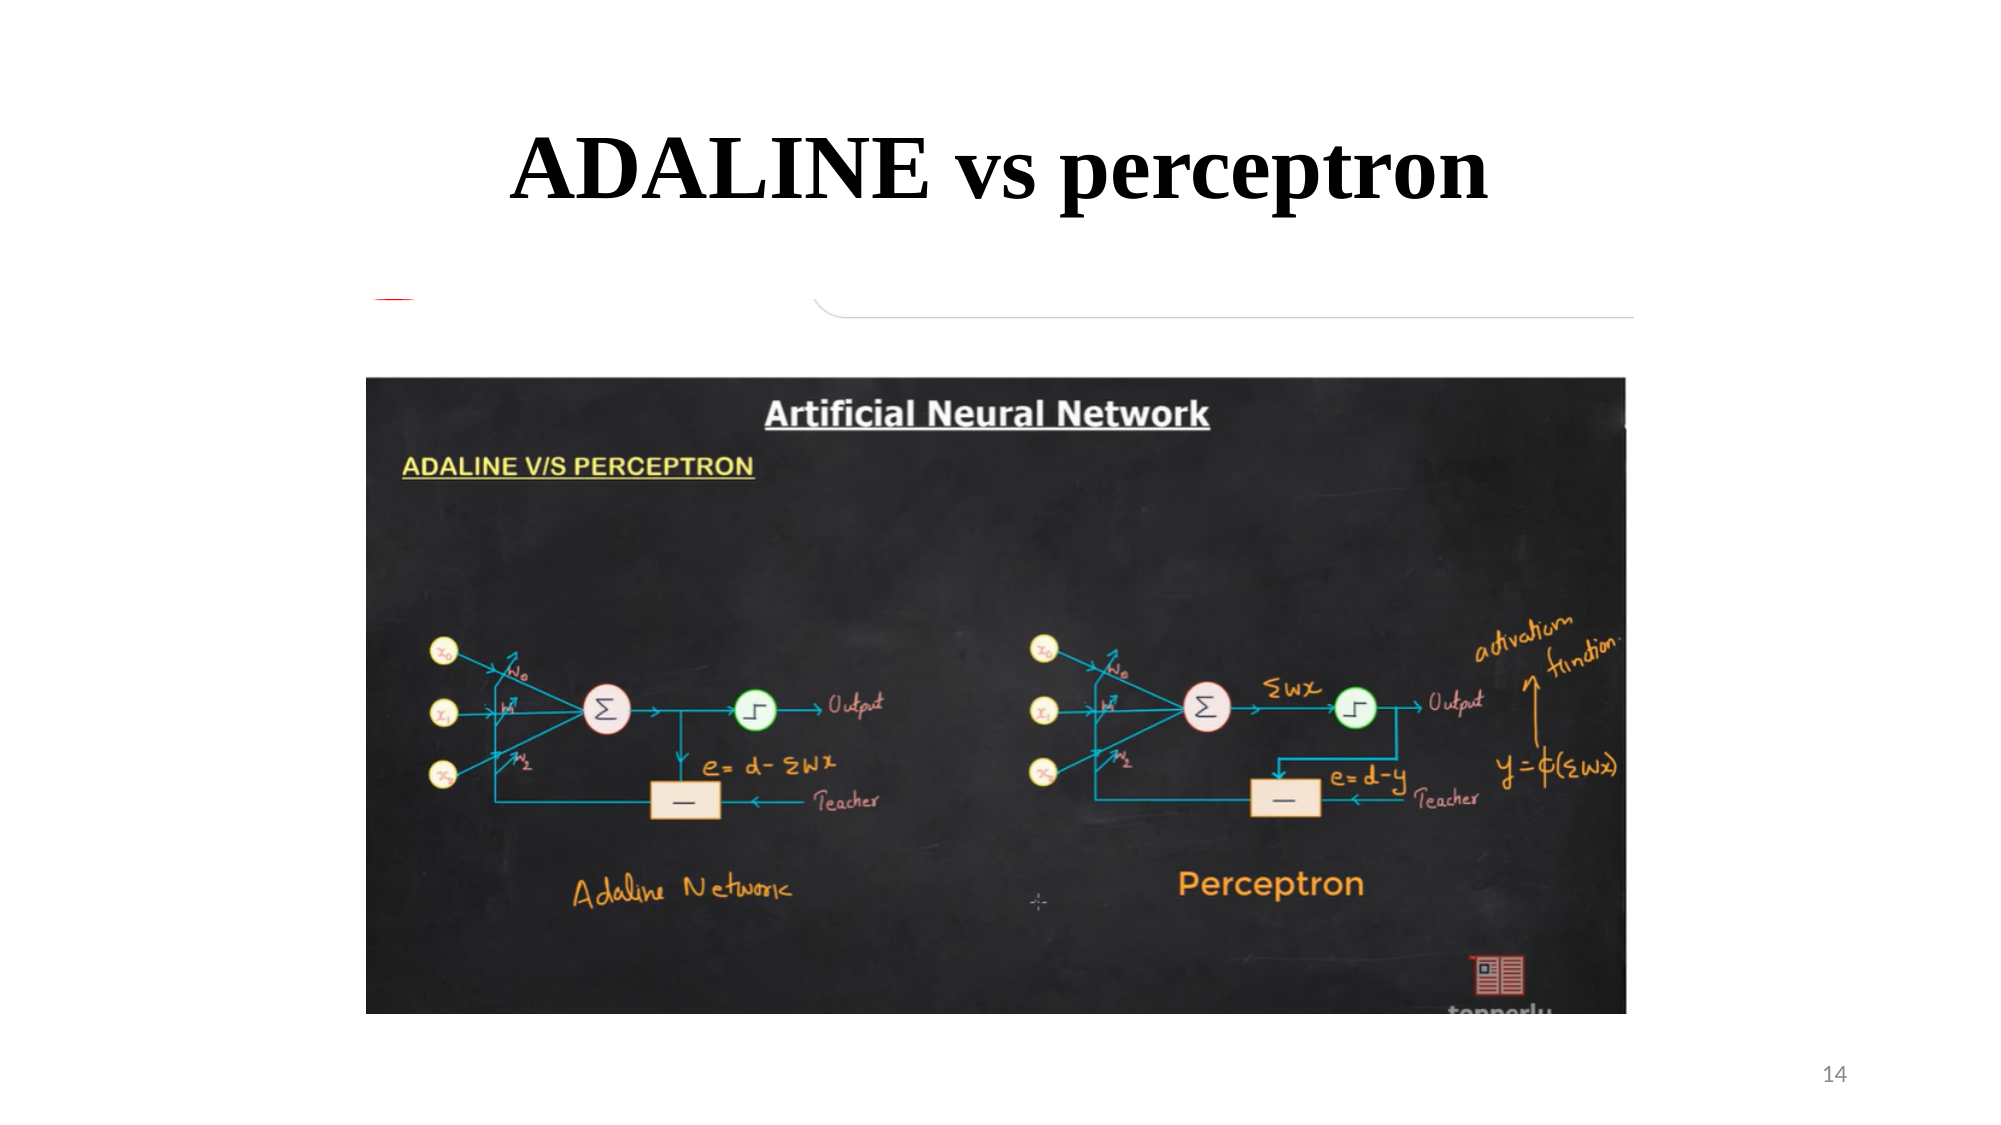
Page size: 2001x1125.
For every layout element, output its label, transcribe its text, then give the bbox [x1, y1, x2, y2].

slide_number 14 [1412, 1042, 1863, 1103]
title ADALINE vs perceptron [137, 59, 1863, 278]
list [366, 299, 1634, 1014]
